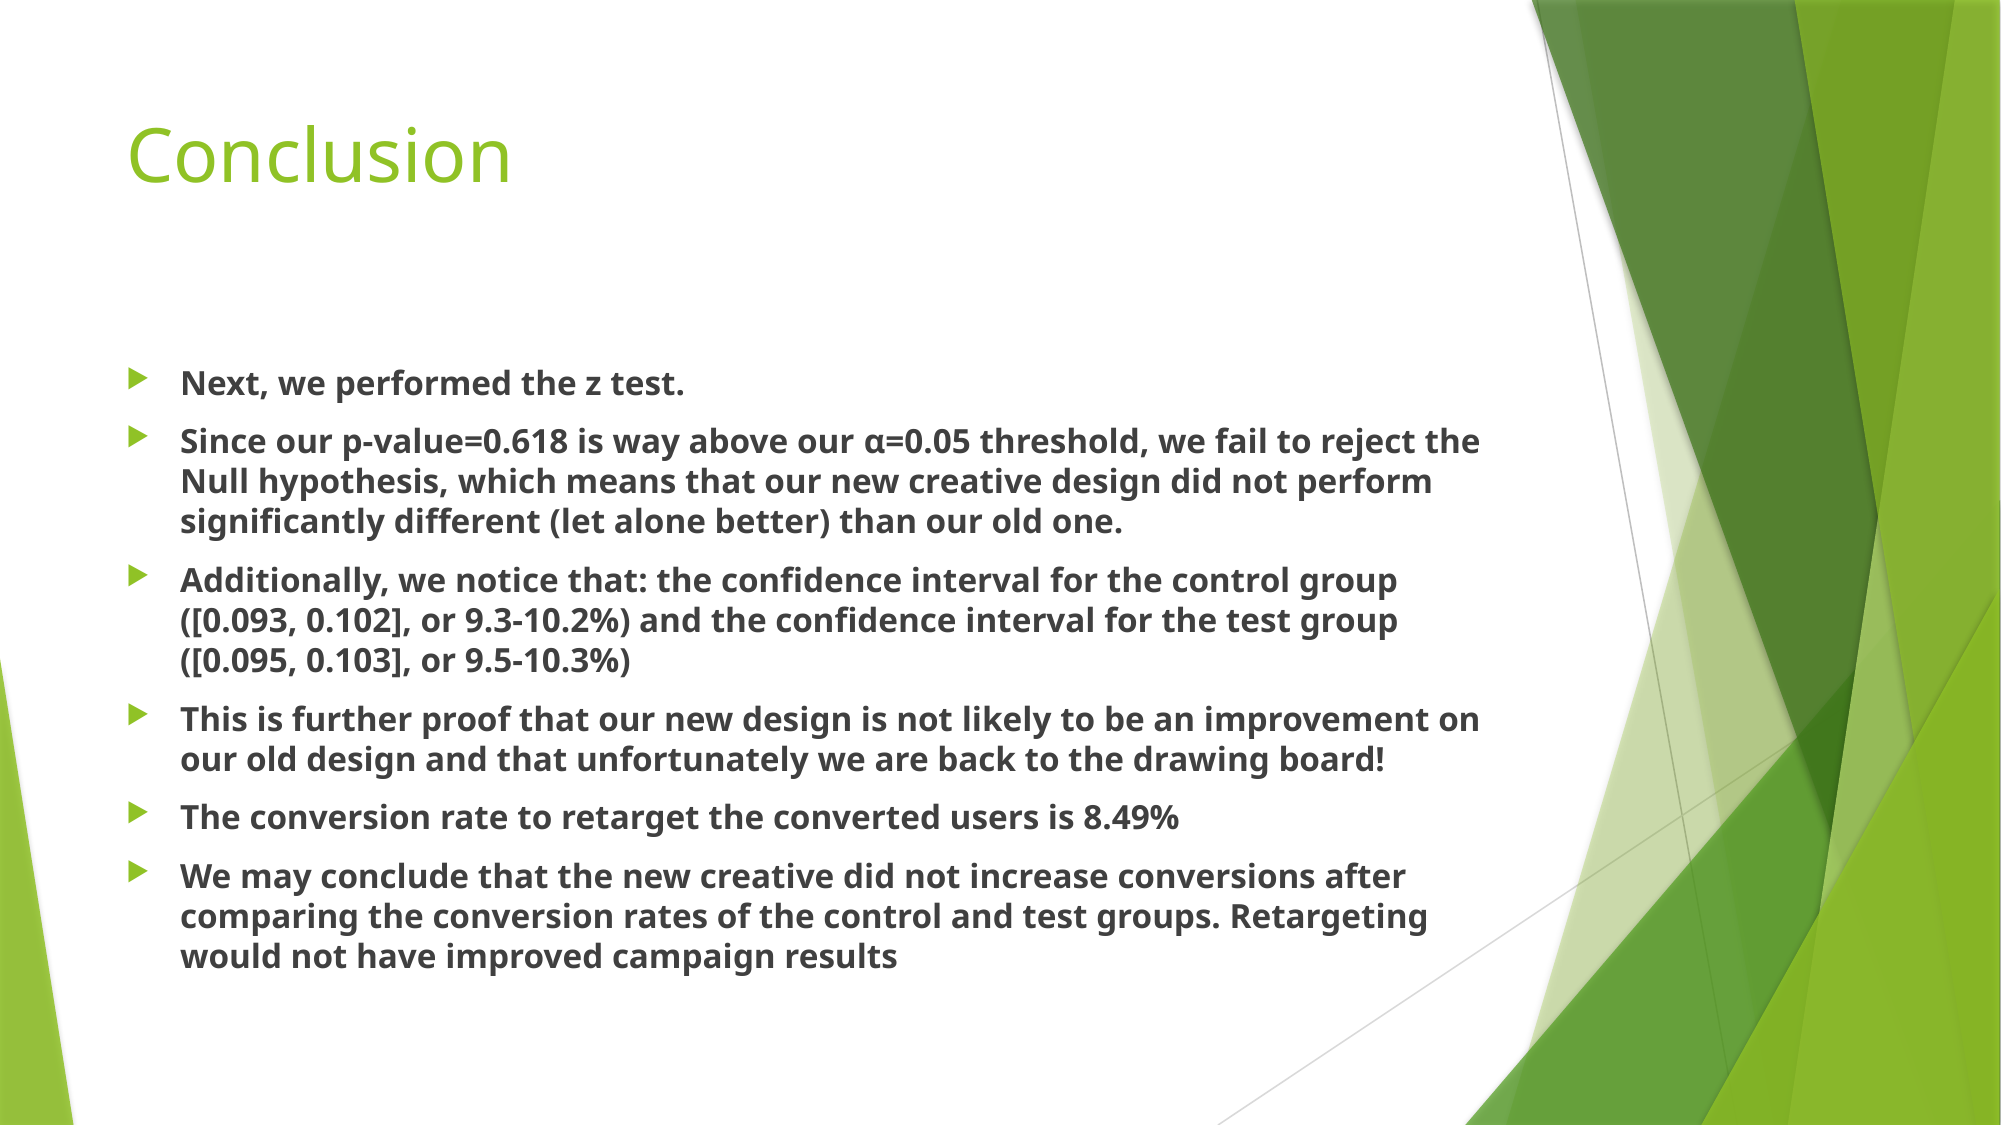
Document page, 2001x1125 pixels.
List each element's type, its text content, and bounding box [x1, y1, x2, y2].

list Next, we performed the z test. Since our p-value=0.618 is way above our α=0.05 threshold, we fail to reject the Null hypothesis, which means that our new creative design did not perform significantly different (let alone better) than our old one. Additionally, we notice that: the confidence interval for the control group ([0.093, 0.102], or 9.3-10.2%) and the confidence interval for the test group ([0.095, 0.103], or 9.5-10.3%) This is further proof that our new design is not likely to be an improvement on our old design and that unfortunately we are back to the drawing board! The conversion rate to retarget the converted users is 8.49% We may conclude that the new creative did not increase conversions after comparing the conversion rates of the control and test groups. Retargeting would not have improved campaign results [111, 354, 1522, 992]
title Conclusion [111, 99, 1522, 317]
